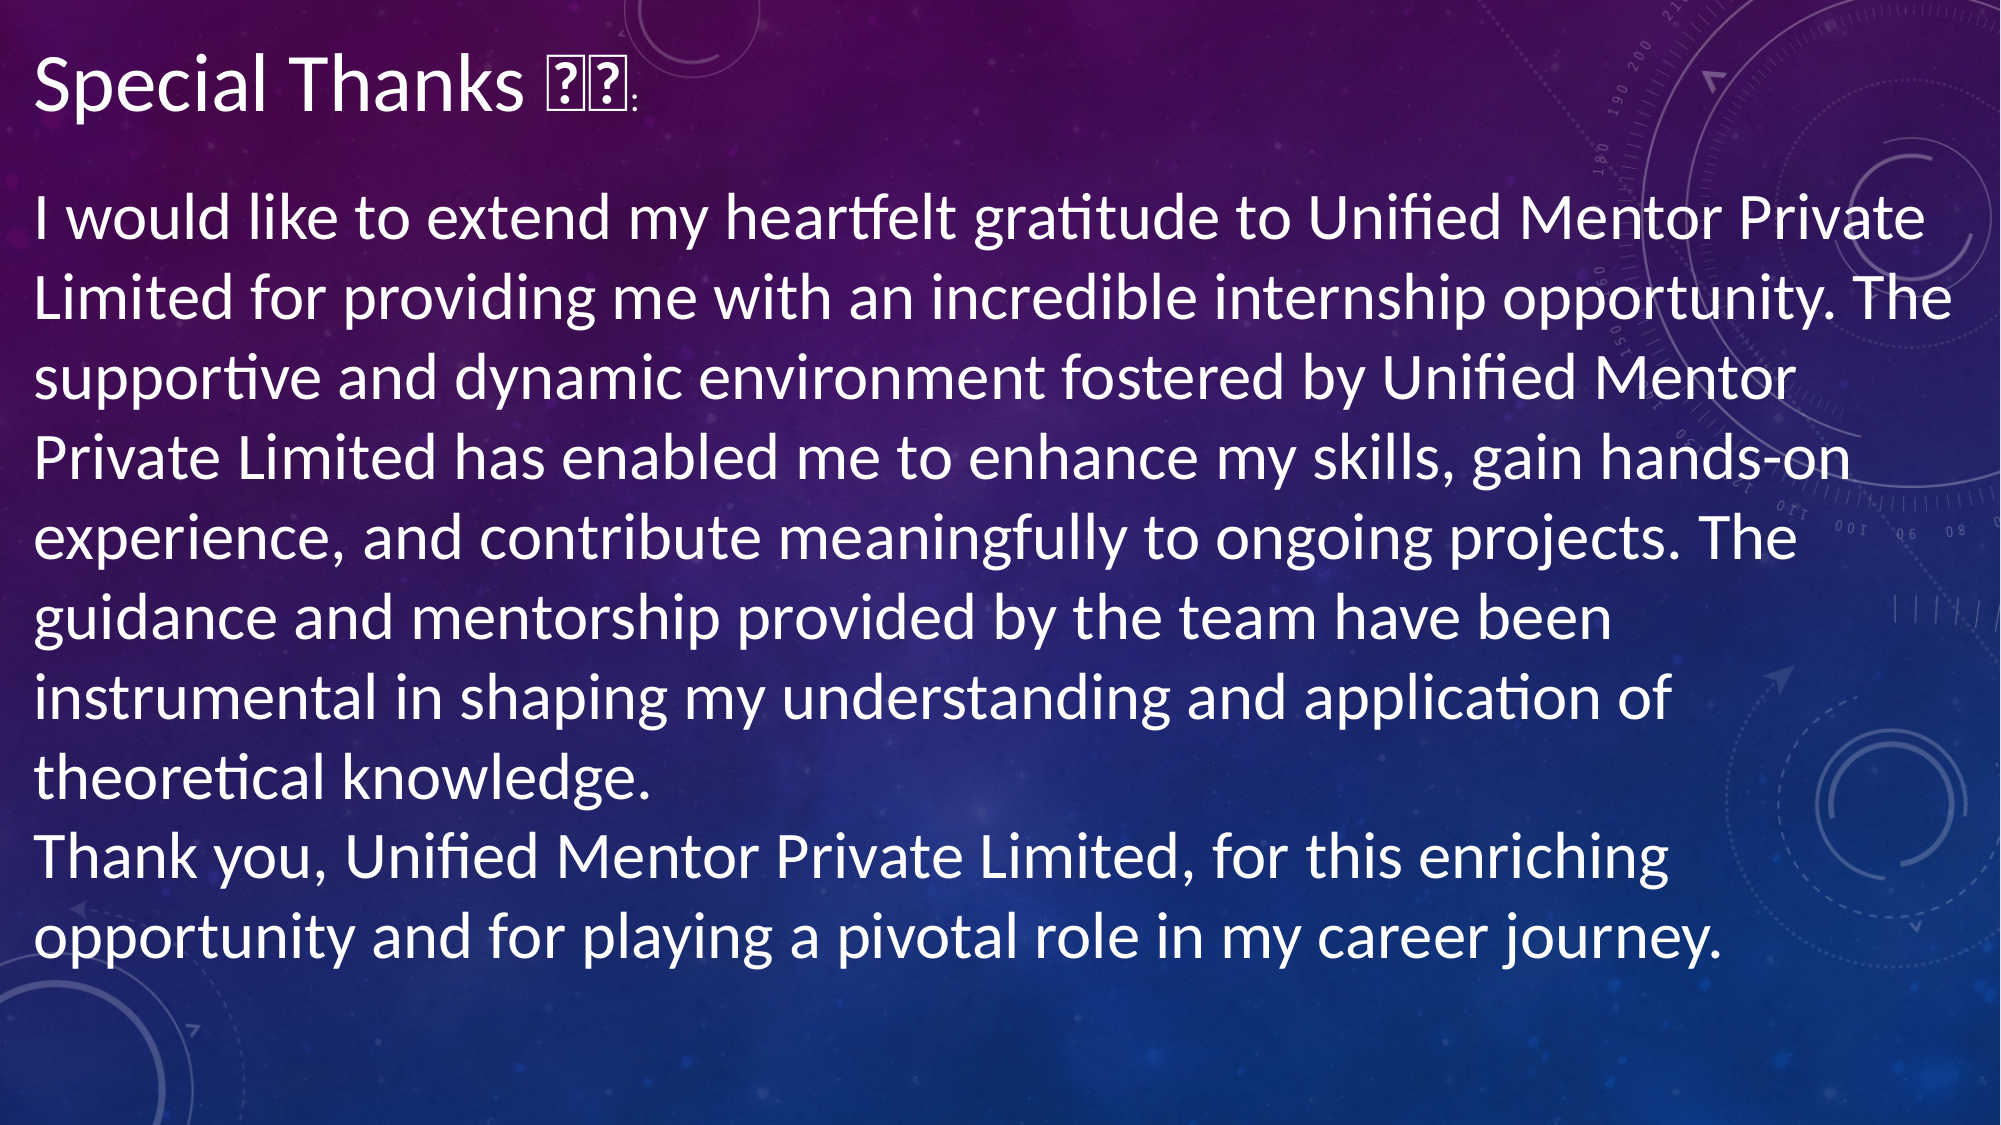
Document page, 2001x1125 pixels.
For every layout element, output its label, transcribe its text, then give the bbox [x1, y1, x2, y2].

picture [0, 0, 2001, 1125]
text_box Special Thanks 🙏🏻: I would like to extend my heartfelt gratitude to Unified Mentor Private Limited for providing me with an incredible internship opportunity. The supportive and dynamic environment fostered by Unified Mentor Private Limited has enabled me to enhance my skills, gain hands-on experience, and contribute meaningfully to ongoing projects. The guidance and mentorship provided by the team have been instrumental in shaping my understanding and application of theoretical knowledge. Thank you, Unified Mentor Private Limited, for this enriching opportunity and for playing a pivotal role in my career journey. [18, 20, 1982, 980]
